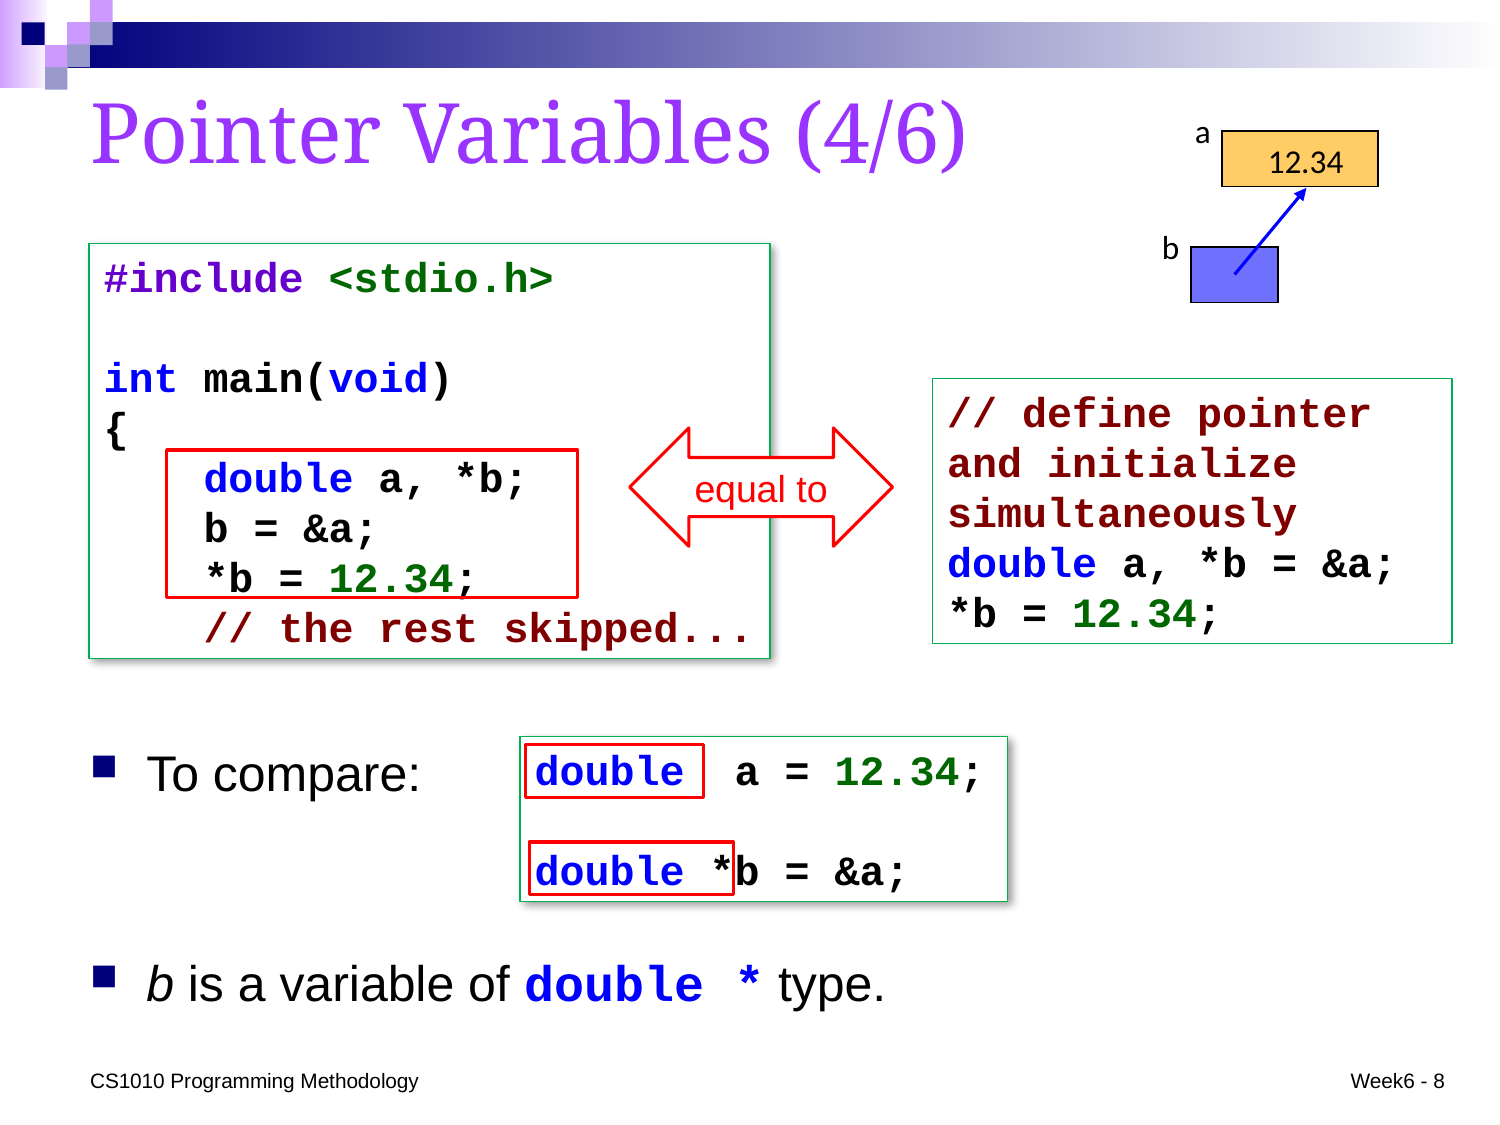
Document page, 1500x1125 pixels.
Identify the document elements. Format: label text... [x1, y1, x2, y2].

text_box [529, 842, 734, 895]
footer CS1010 Programming Methodology [74, 1020, 439, 1101]
text_box To compare: b is a variable of double * type. [74, 734, 1425, 1020]
text_box [525, 744, 704, 798]
title Pointer Variables (4/6) [74, 63, 1426, 197]
text_box [166, 450, 578, 598]
text_box #include <stdio.h> int main(void) { double a, *b; b = &a; *b = 12.34; // the rest skipped... [87, 242, 772, 661]
footer CS1010 Programming Methodology [74, 432, 439, 734]
text_box Week6 - 8 [1253, 1060, 1460, 1100]
text_box double a = 12.34; double *b = &a; [518, 734, 1009, 903]
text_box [1146, 102, 1379, 303]
text_box equal to [629, 427, 893, 547]
text_box // define pointer and initialize simultaneously double a, *b = &a; *b = 12.34; [932, 378, 1452, 644]
